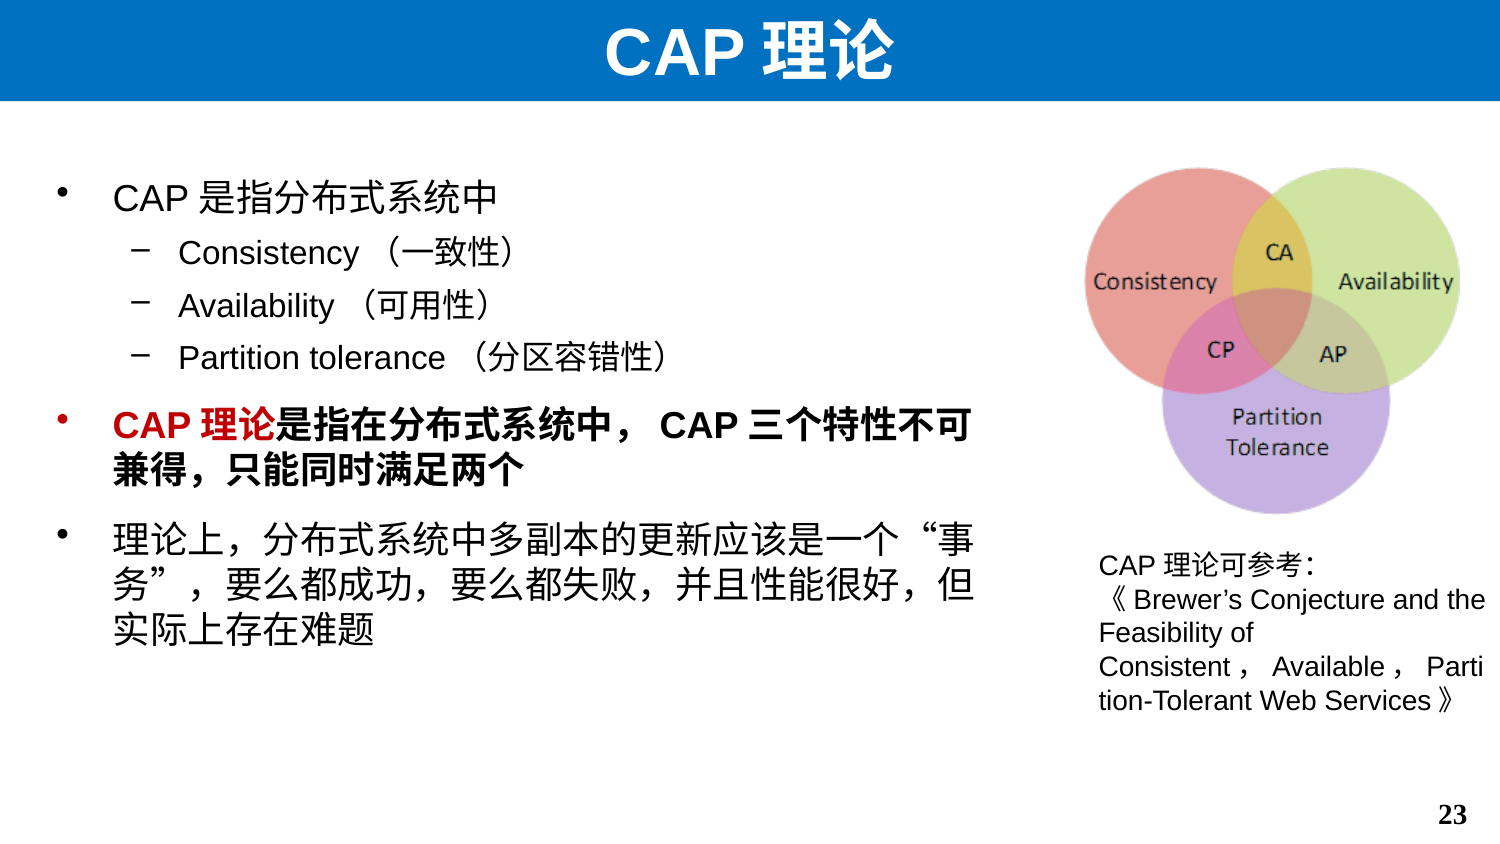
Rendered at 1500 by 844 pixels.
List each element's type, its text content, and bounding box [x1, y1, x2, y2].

list CAP是指分布式系统中 Consistency（一致性） Availability（可用性） Partition tolerance（分区容错性） CAP理论是指在分布式系统中，CAP三个特性不可兼得，只能同时满足两个 理论上，分布式系统中多副本的更新应该是一个“事务”，要么都成功，要么都失败，并且性能很好，但实际上存在难题 [41, 166, 1022, 754]
text_box CAP理论可参考： 《Brewer’s Conjecture and the Feasibility of Consistent，Available，Partition-Tolerant Web Services》 [1083, 540, 1500, 724]
title CAP理论 [0, 0, 1500, 102]
picture [1083, 166, 1464, 519]
